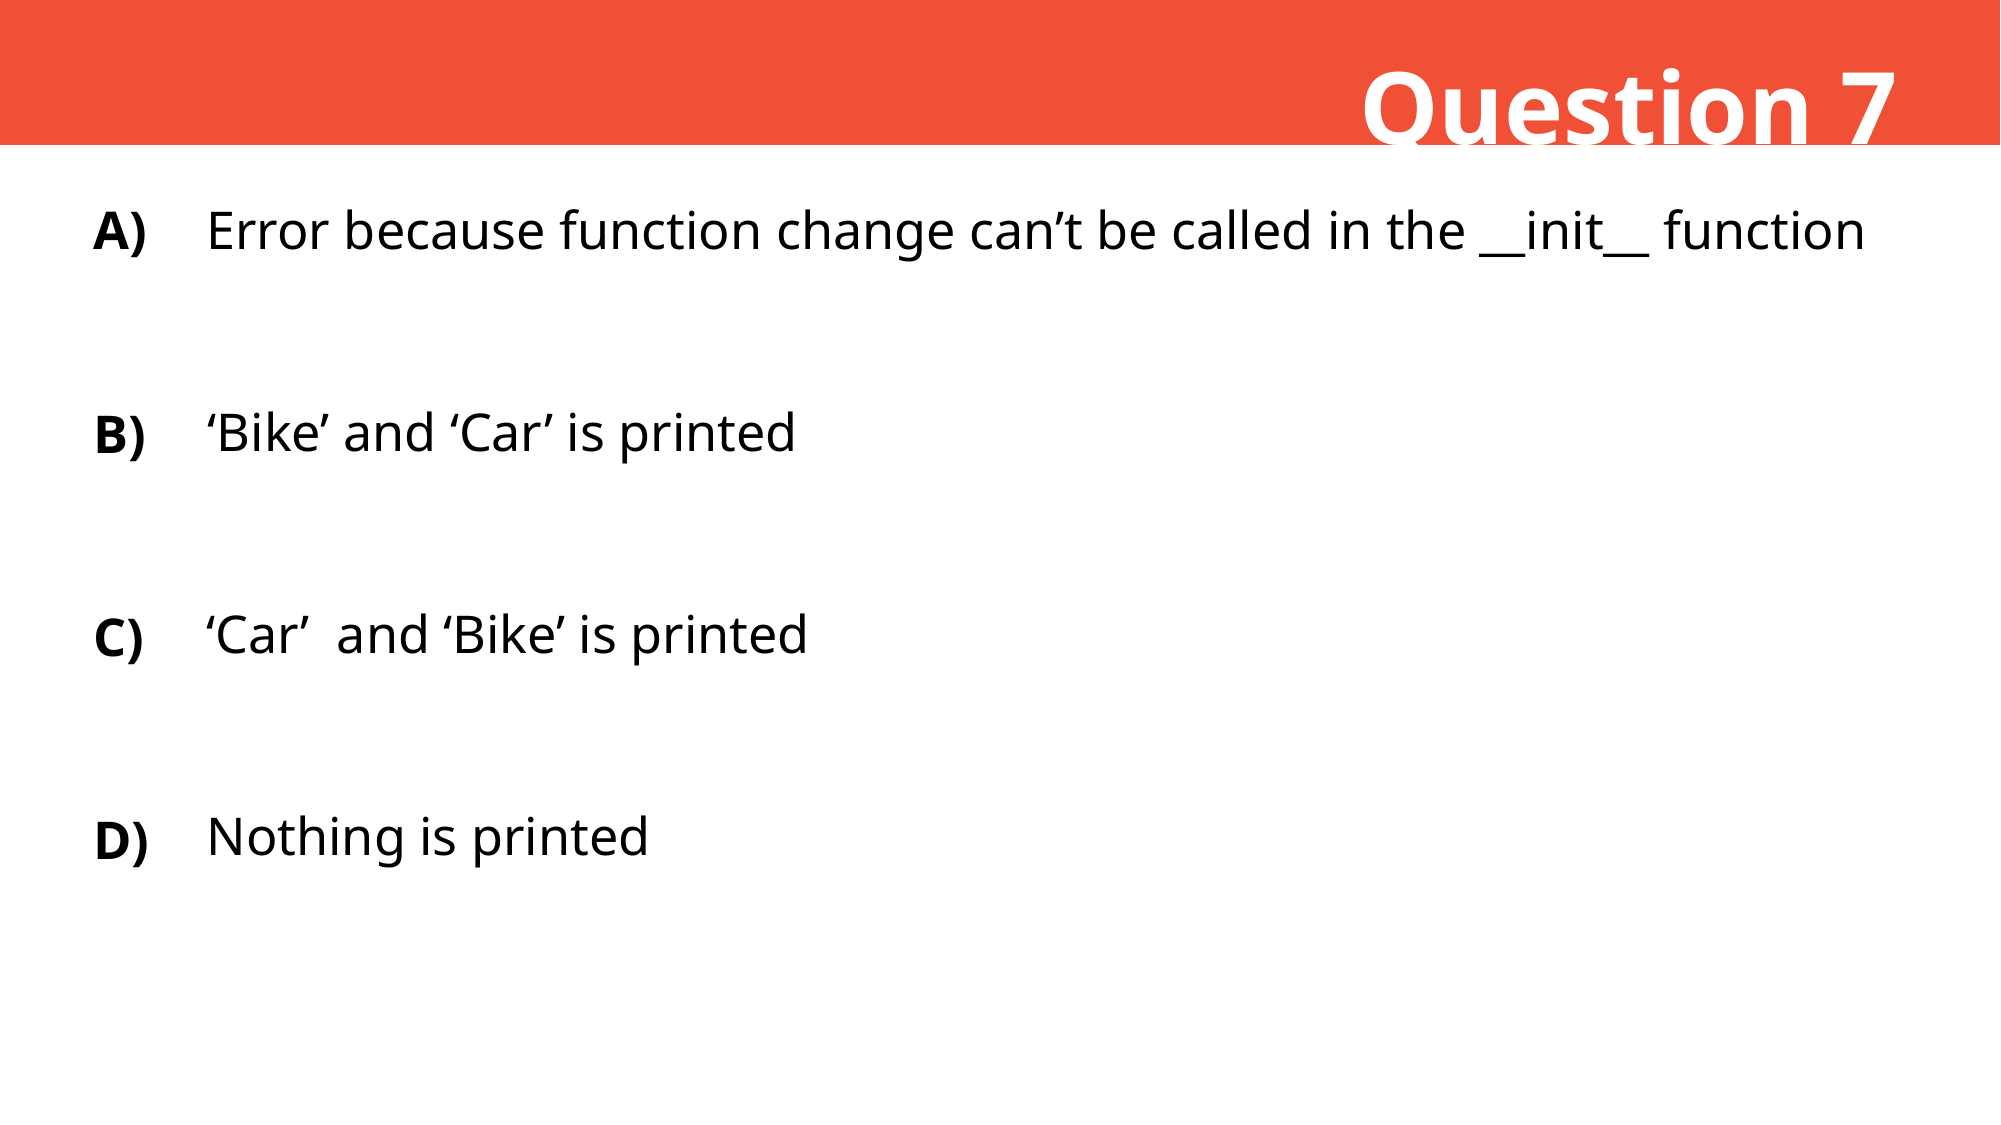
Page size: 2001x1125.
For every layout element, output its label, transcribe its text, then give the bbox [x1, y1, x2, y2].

text_box A) [78, 190, 193, 268]
text_box D) [78, 799, 195, 878]
text_box Question 7 [638, 37, 1914, 173]
text_box [0, 0, 2000, 146]
text_box ‘Bike’ and ‘Car’ is printed [192, 392, 1915, 470]
text_box Error because function change can’t be called in the __init__ function [193, 190, 1914, 268]
text_box ‘Car’ and ‘Bike’ is printed [191, 593, 1914, 672]
text_box Nothing is printed [191, 795, 1914, 873]
text_box C) [78, 596, 193, 674]
text_box B) [78, 393, 195, 471]
